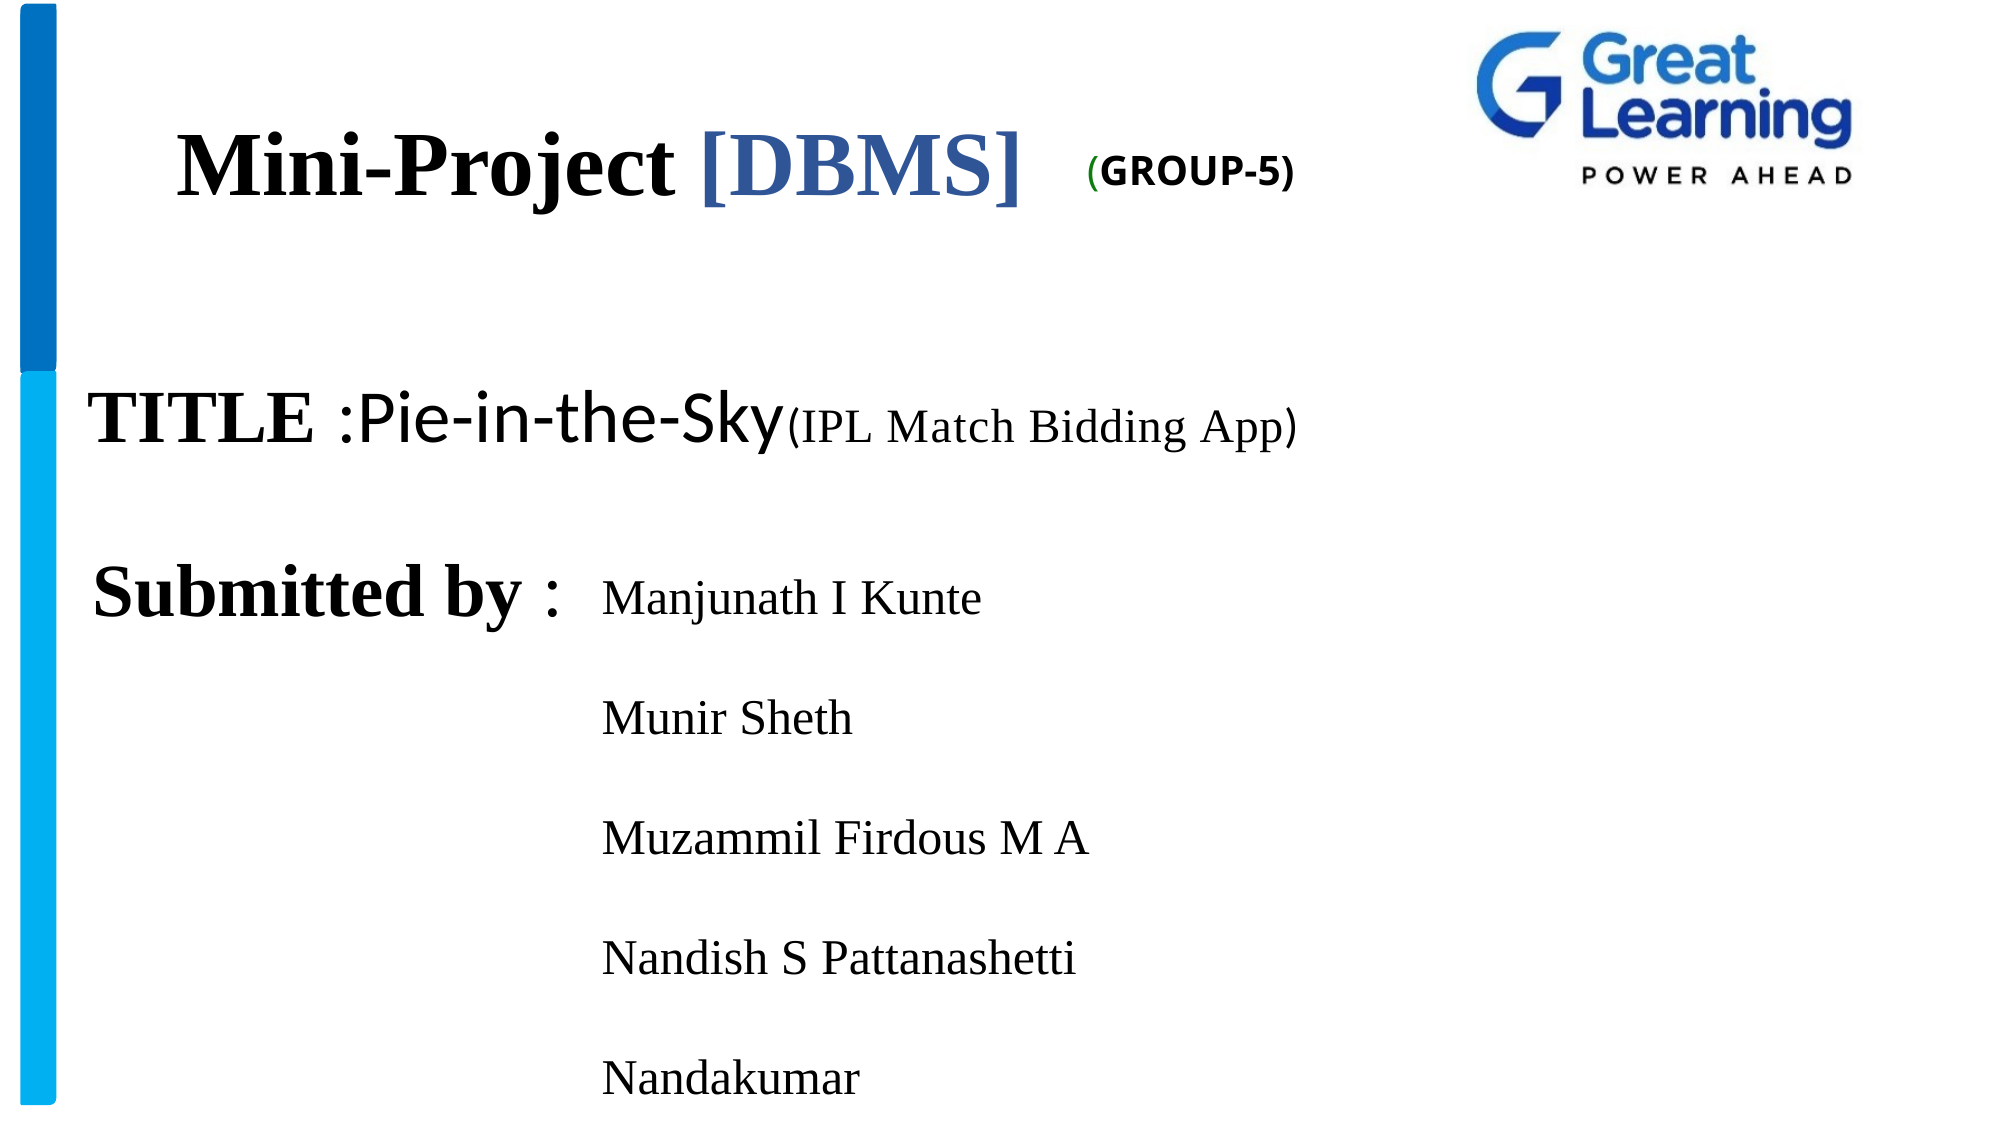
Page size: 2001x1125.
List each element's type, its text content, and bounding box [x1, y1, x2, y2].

text_box Manjunath I Kunte Munir Sheth Muzammil Firdous M A Nandish S Pattanashetti Nandakumar [601, 562, 1156, 1105]
text_box (GROUP-5) [1085, 142, 1302, 194]
title Mini-Project [DBMS] [173, 101, 1030, 292]
picture [1467, 24, 1864, 189]
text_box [20, 3, 57, 1106]
text_box Submitted by : [90, 538, 566, 631]
text_box TITLE :Pie-in-the-Sky(IPL Match Bidding App) [85, 365, 1302, 458]
